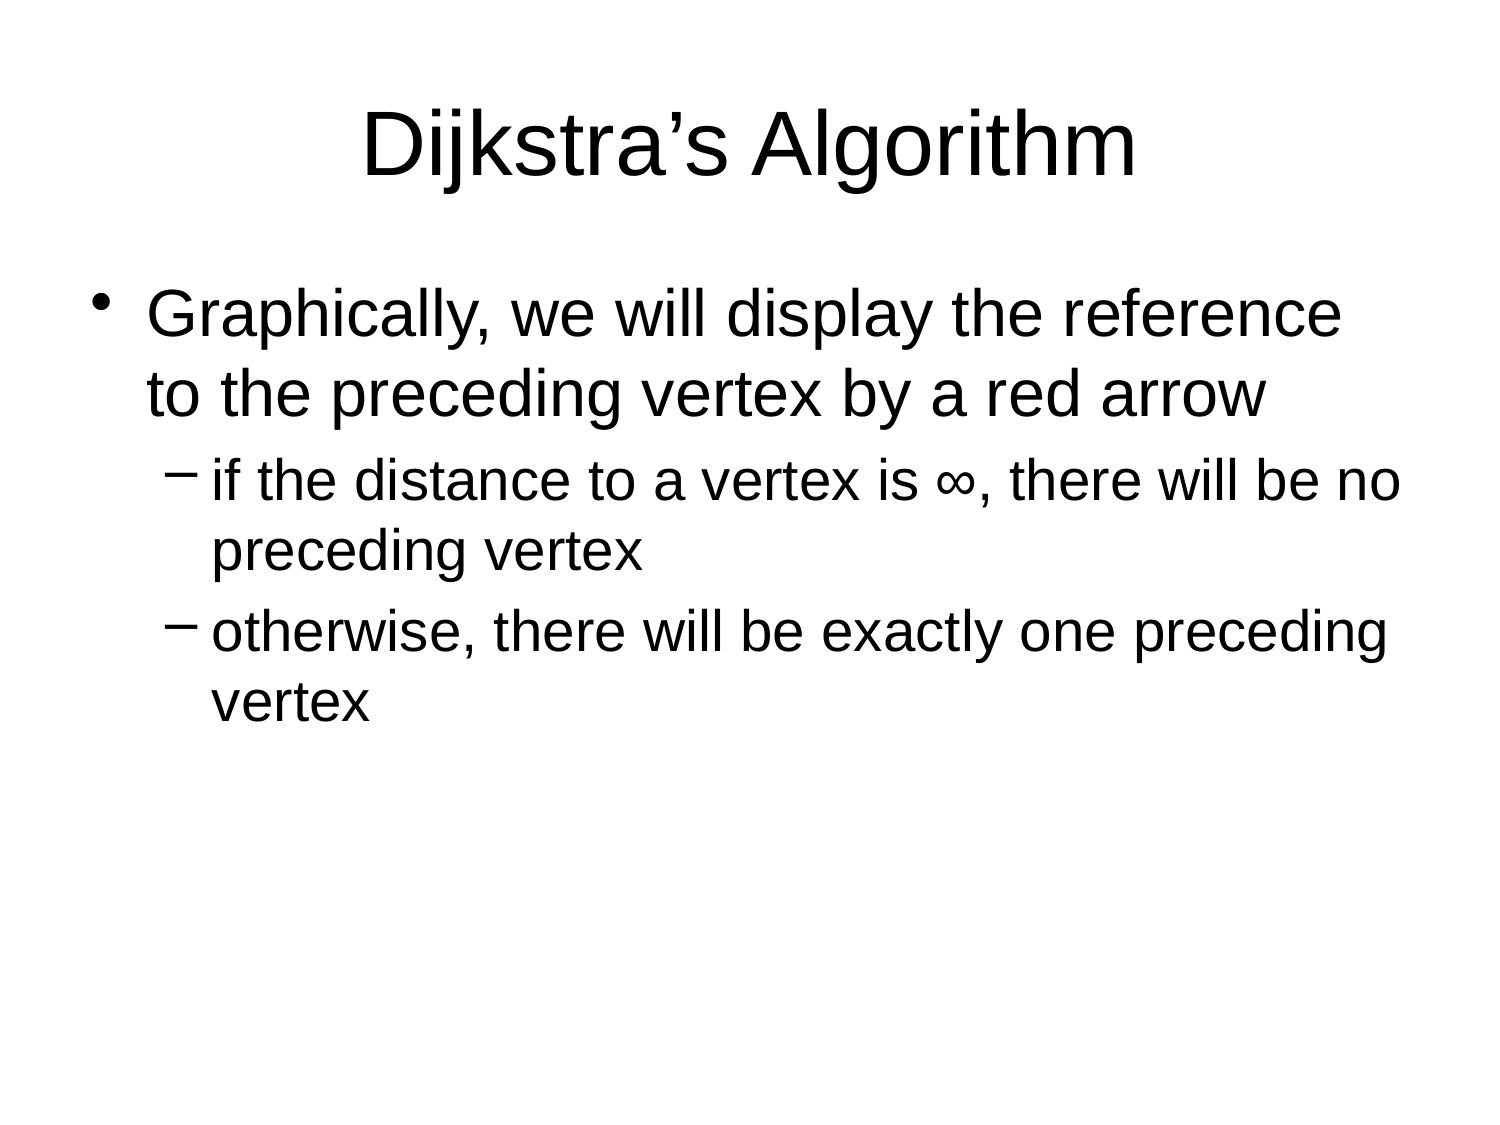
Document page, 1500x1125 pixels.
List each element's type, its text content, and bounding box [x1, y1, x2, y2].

list Graphically, we will display the reference to the preceding vertex by a red arrow if the distance to a vertex is ∞, there will be no preceding vertex otherwise, there will be exactly one preceding vertex [74, 262, 1426, 1006]
title Dijkstra’s Algorithm [74, 44, 1426, 233]
